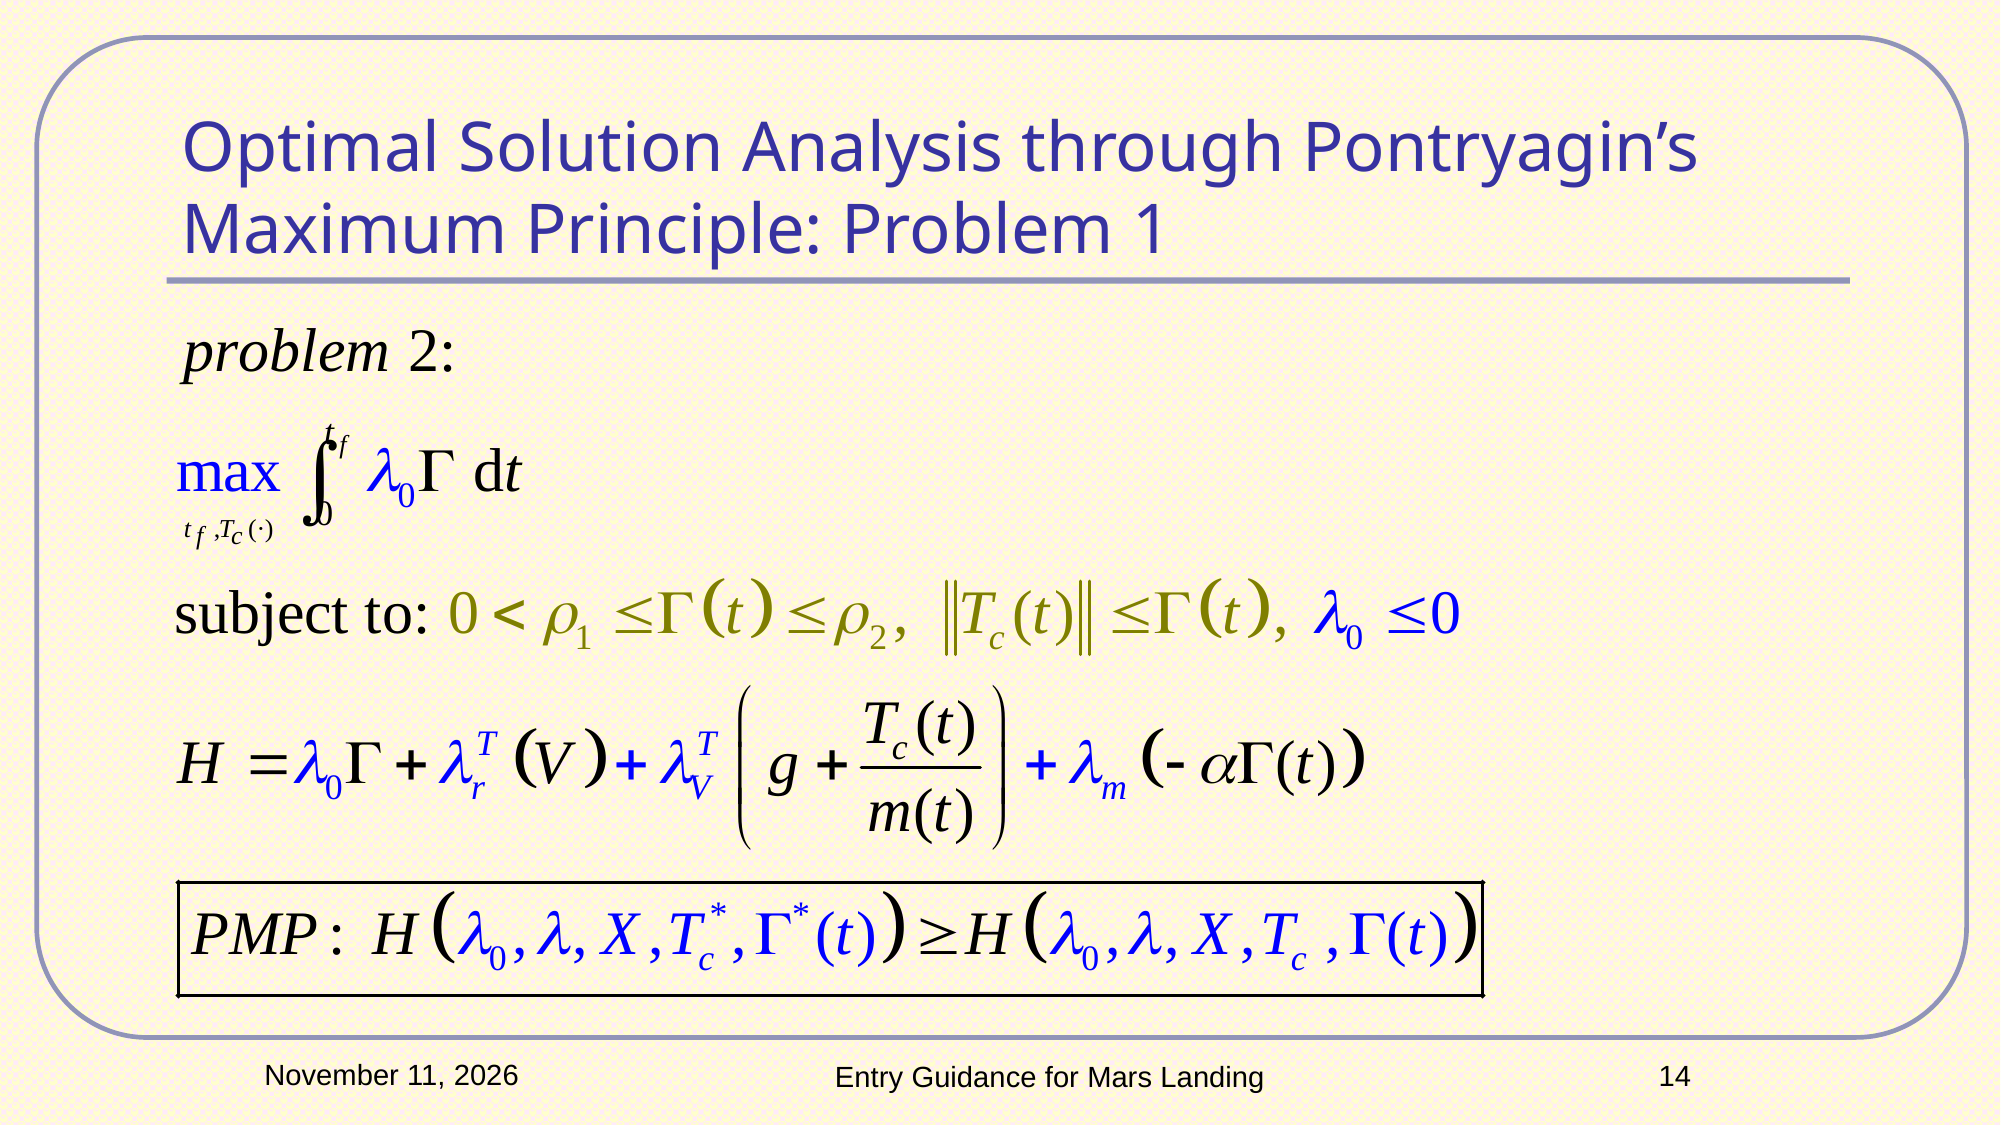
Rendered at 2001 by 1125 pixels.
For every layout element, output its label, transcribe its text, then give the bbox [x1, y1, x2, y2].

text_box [166, 312, 1495, 1011]
picture [0, 0, 2001, 1125]
title Optimal Solution Analysis through Pontryagin’s Maximum Principle: Problem 1 [166, 87, 1850, 275]
slide_number 14 [1499, 1049, 1851, 1125]
footer Entry Guidance for Mars Landing [733, 1050, 1367, 1125]
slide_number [166, 1048, 617, 1124]
